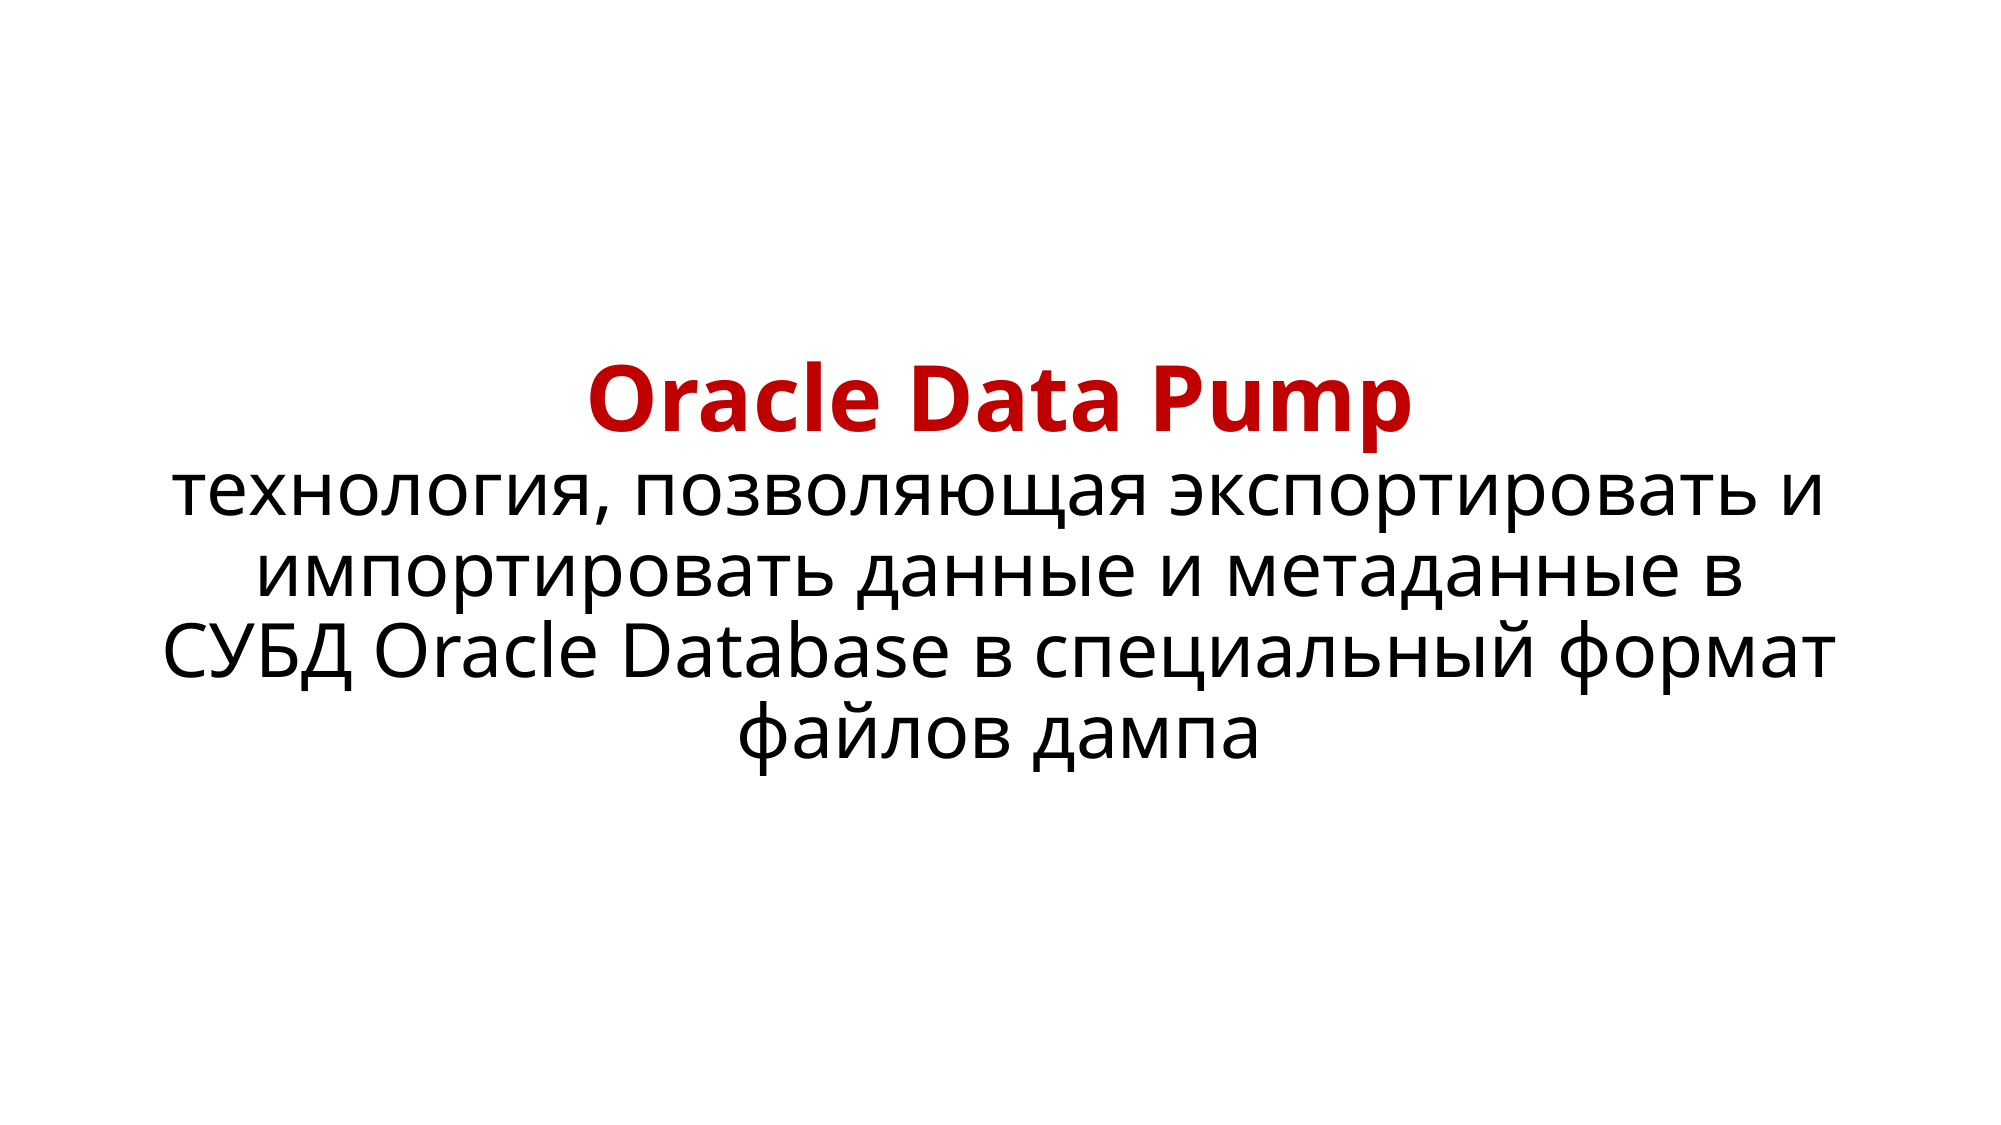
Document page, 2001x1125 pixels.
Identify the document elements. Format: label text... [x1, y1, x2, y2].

title Oracle Data Pump технология, позволяющая экспортировать и импортировать данные и метаданные в СУБД Oracle Database в специальный формат файлов дампа [137, 338, 1863, 789]
